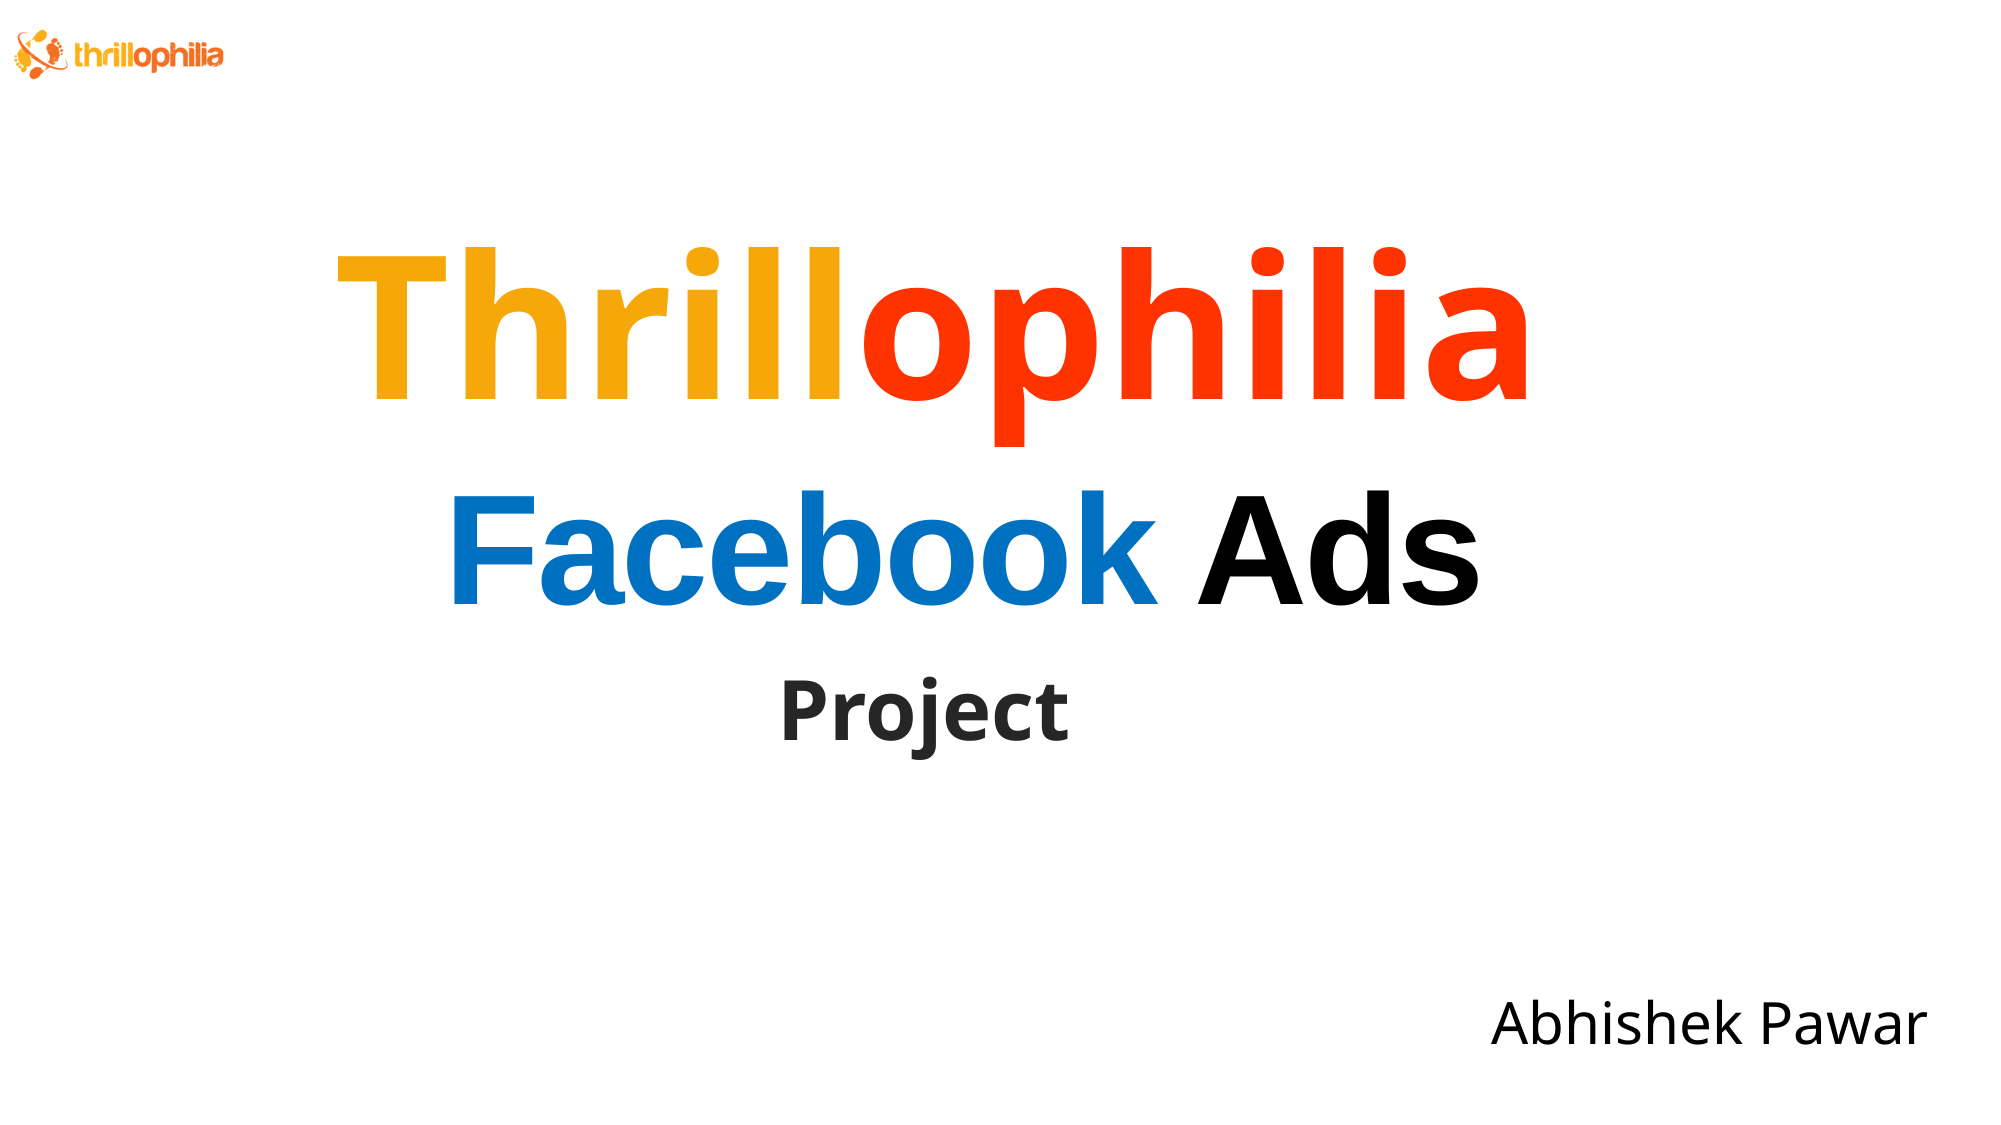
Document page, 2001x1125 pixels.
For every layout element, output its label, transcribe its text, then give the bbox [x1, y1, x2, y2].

text_box Abhishek Pawar [1476, 979, 1976, 1064]
picture [11, 27, 226, 81]
title Facebook Ads [429, 458, 1552, 661]
text_box Thrillophilia [306, 192, 1570, 448]
subtitle Project [762, 665, 1183, 765]
